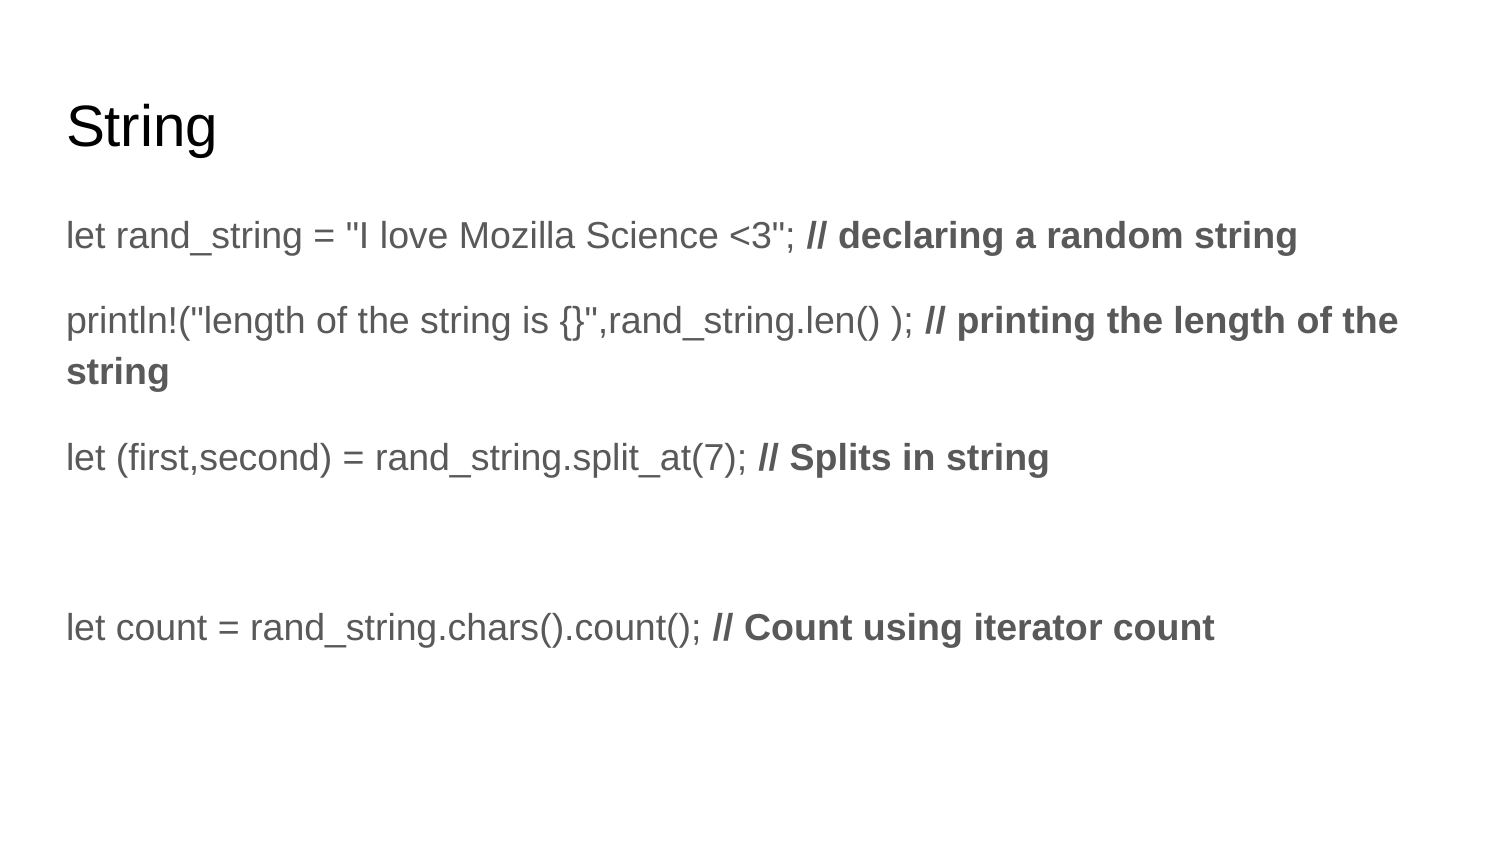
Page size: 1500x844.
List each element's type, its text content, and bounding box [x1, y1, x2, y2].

title String [51, 72, 1449, 167]
list let rand_string = "I love Mozilla Science <3"; // declaring a random string println!("length of the string is {}",rand_string.len() ); // printing the length of the string let (first,second) = rand_string.split_at(7); // Splits in string let count = rand_string.chars().count(); // Count using iterator count [51, 189, 1449, 750]
